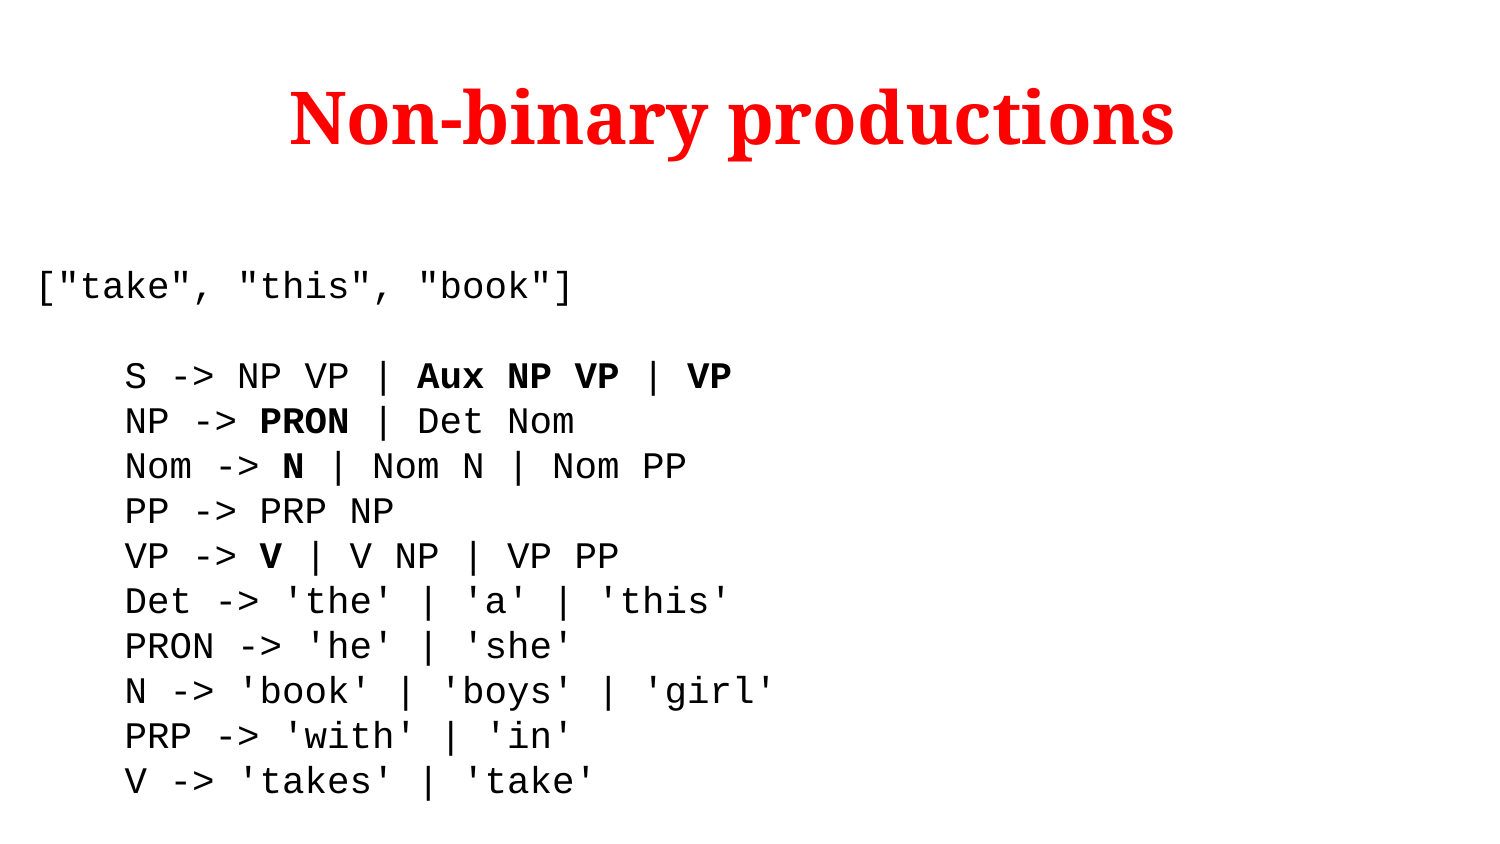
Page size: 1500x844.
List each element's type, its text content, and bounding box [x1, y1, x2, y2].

title Non-binary productions [41, 64, 1425, 180]
text_box ["take", "this", "book"] S -> NP VP | Aux NP VP | VP NP -> PRON | Det Nom Nom -> N | Nom N | Nom PP PP -> PRP NP VP -> V | V NP | VP PP Det -> 'the' | 'a' | 'this' PRON -> 'he' | 'she' N -> 'book' | 'boys' | 'girl' PRP -> 'with' | 'in' V -> 'takes' | 'take' [19, 254, 1474, 809]
